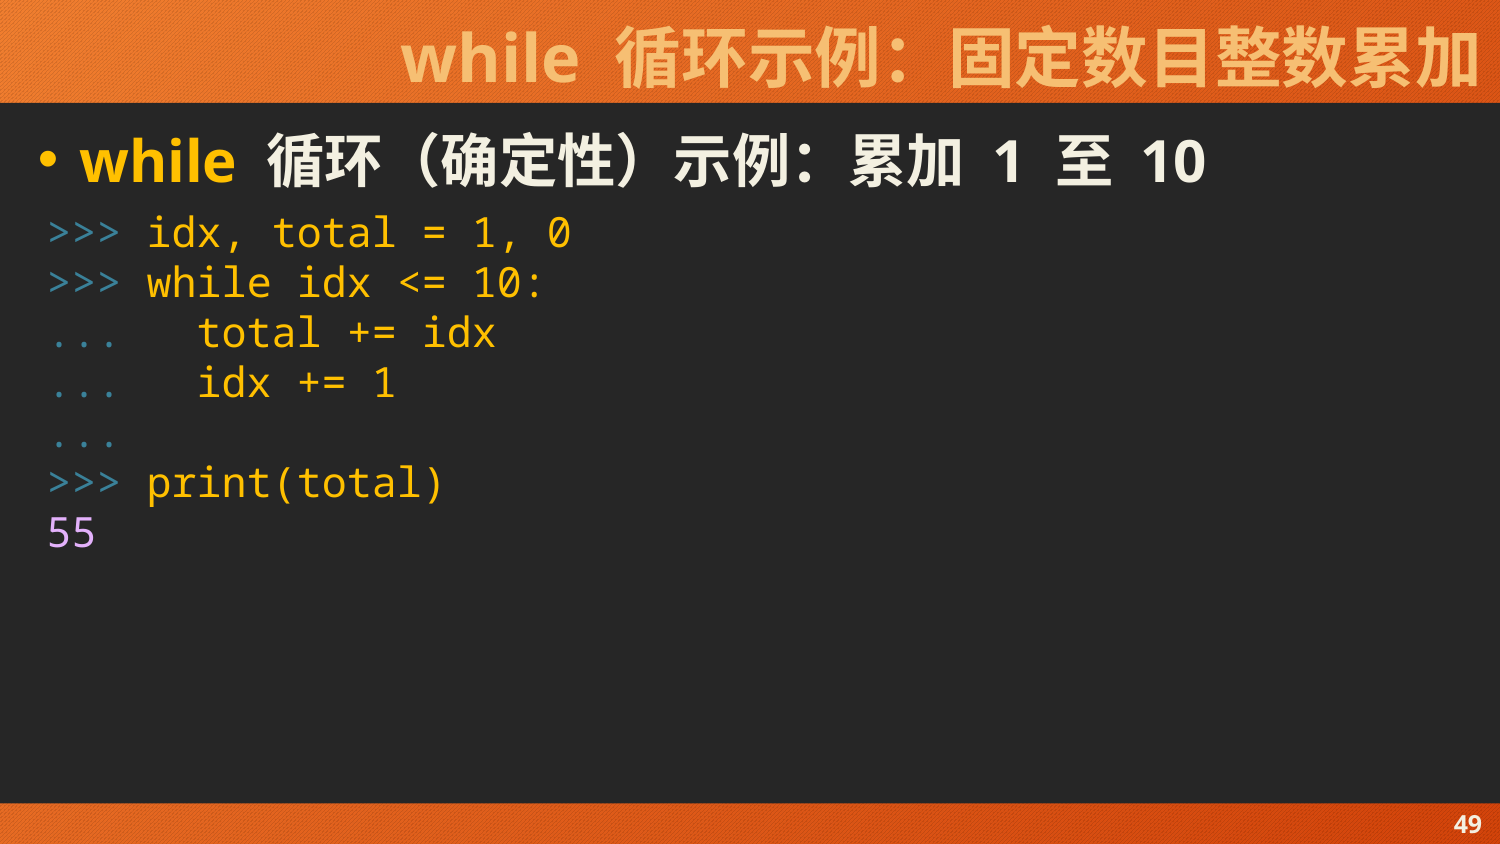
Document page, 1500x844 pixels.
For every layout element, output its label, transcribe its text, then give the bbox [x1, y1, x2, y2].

text_box >>> idx, total = 1, 0 >>> while idx <= 10: ... total += idx ... idx += 1 ... >>> print(total) 55 [31, 198, 1489, 563]
list while 循环（确定性）示例：累加 1 至 10 [31, 118, 1491, 265]
title while 循环示例：固定数目整数累加 [12, 0, 1489, 112]
slide_number 49 [1346, 809, 1489, 843]
